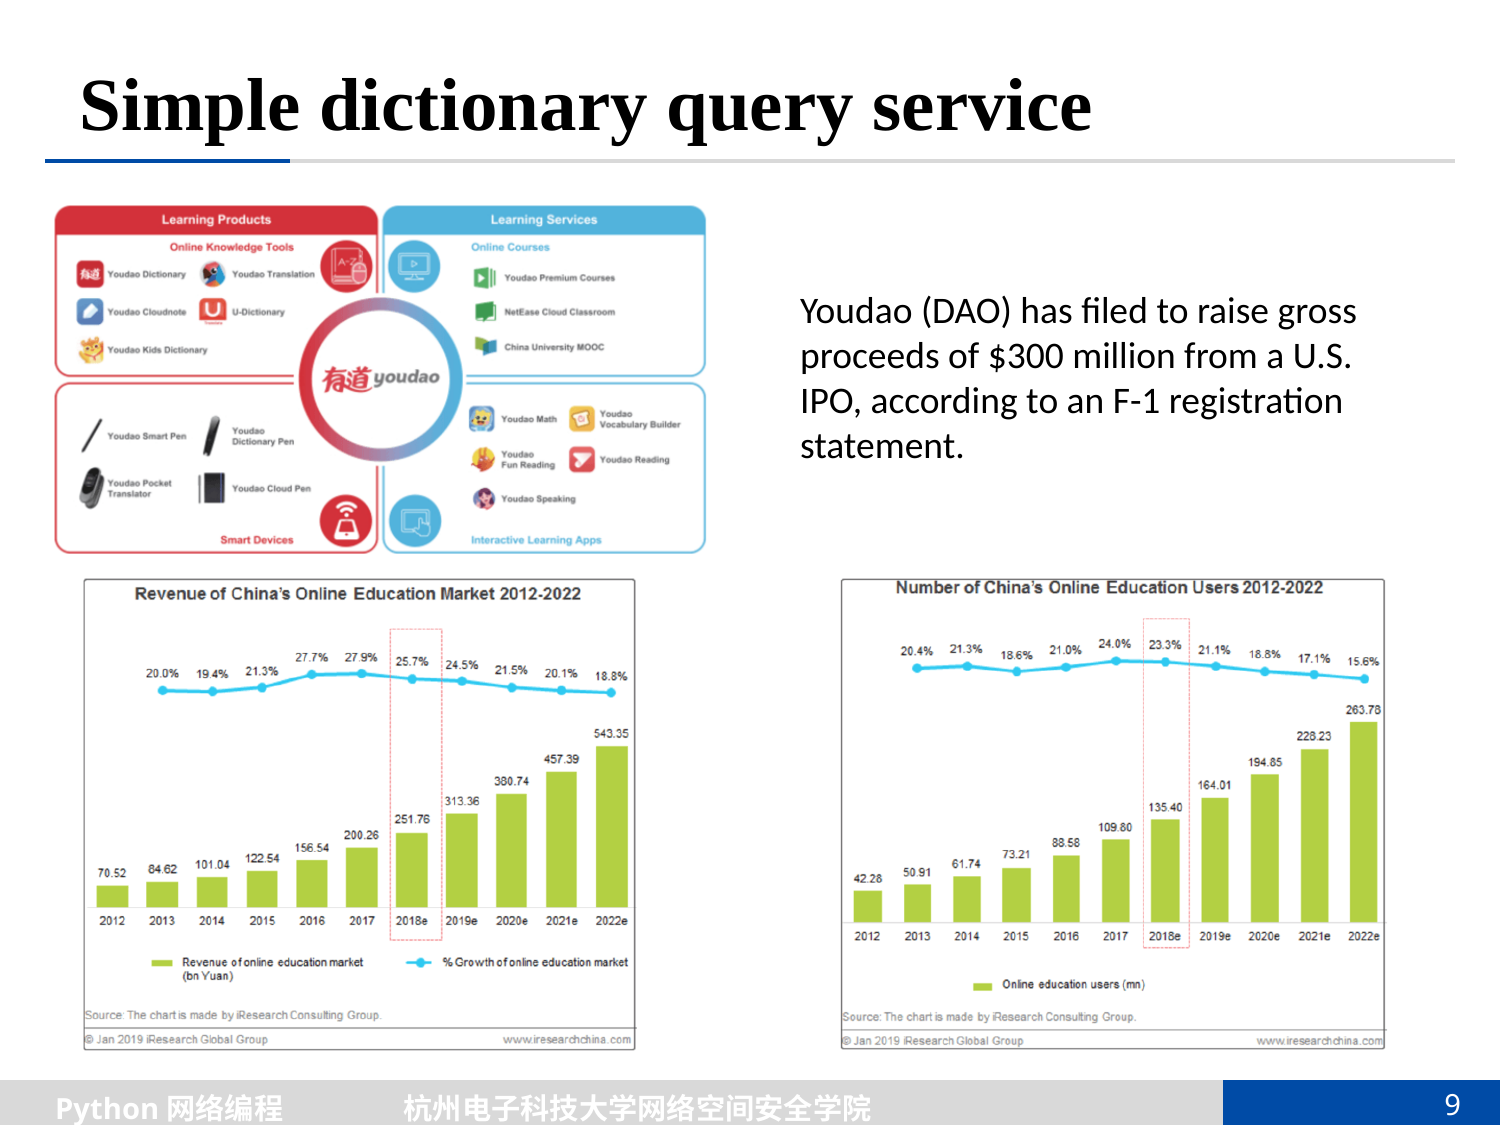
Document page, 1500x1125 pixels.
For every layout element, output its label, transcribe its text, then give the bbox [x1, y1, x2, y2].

picture [46, 200, 714, 562]
text_box Youdao (DAO) has filed to raise gross proceeds of $300 million from a U.S. IPO, according to an F-1 registration statement. [785, 278, 1400, 474]
picture [834, 574, 1389, 1057]
picture [76, 573, 644, 1058]
title Simple dictionary query service [45, 42, 1425, 159]
